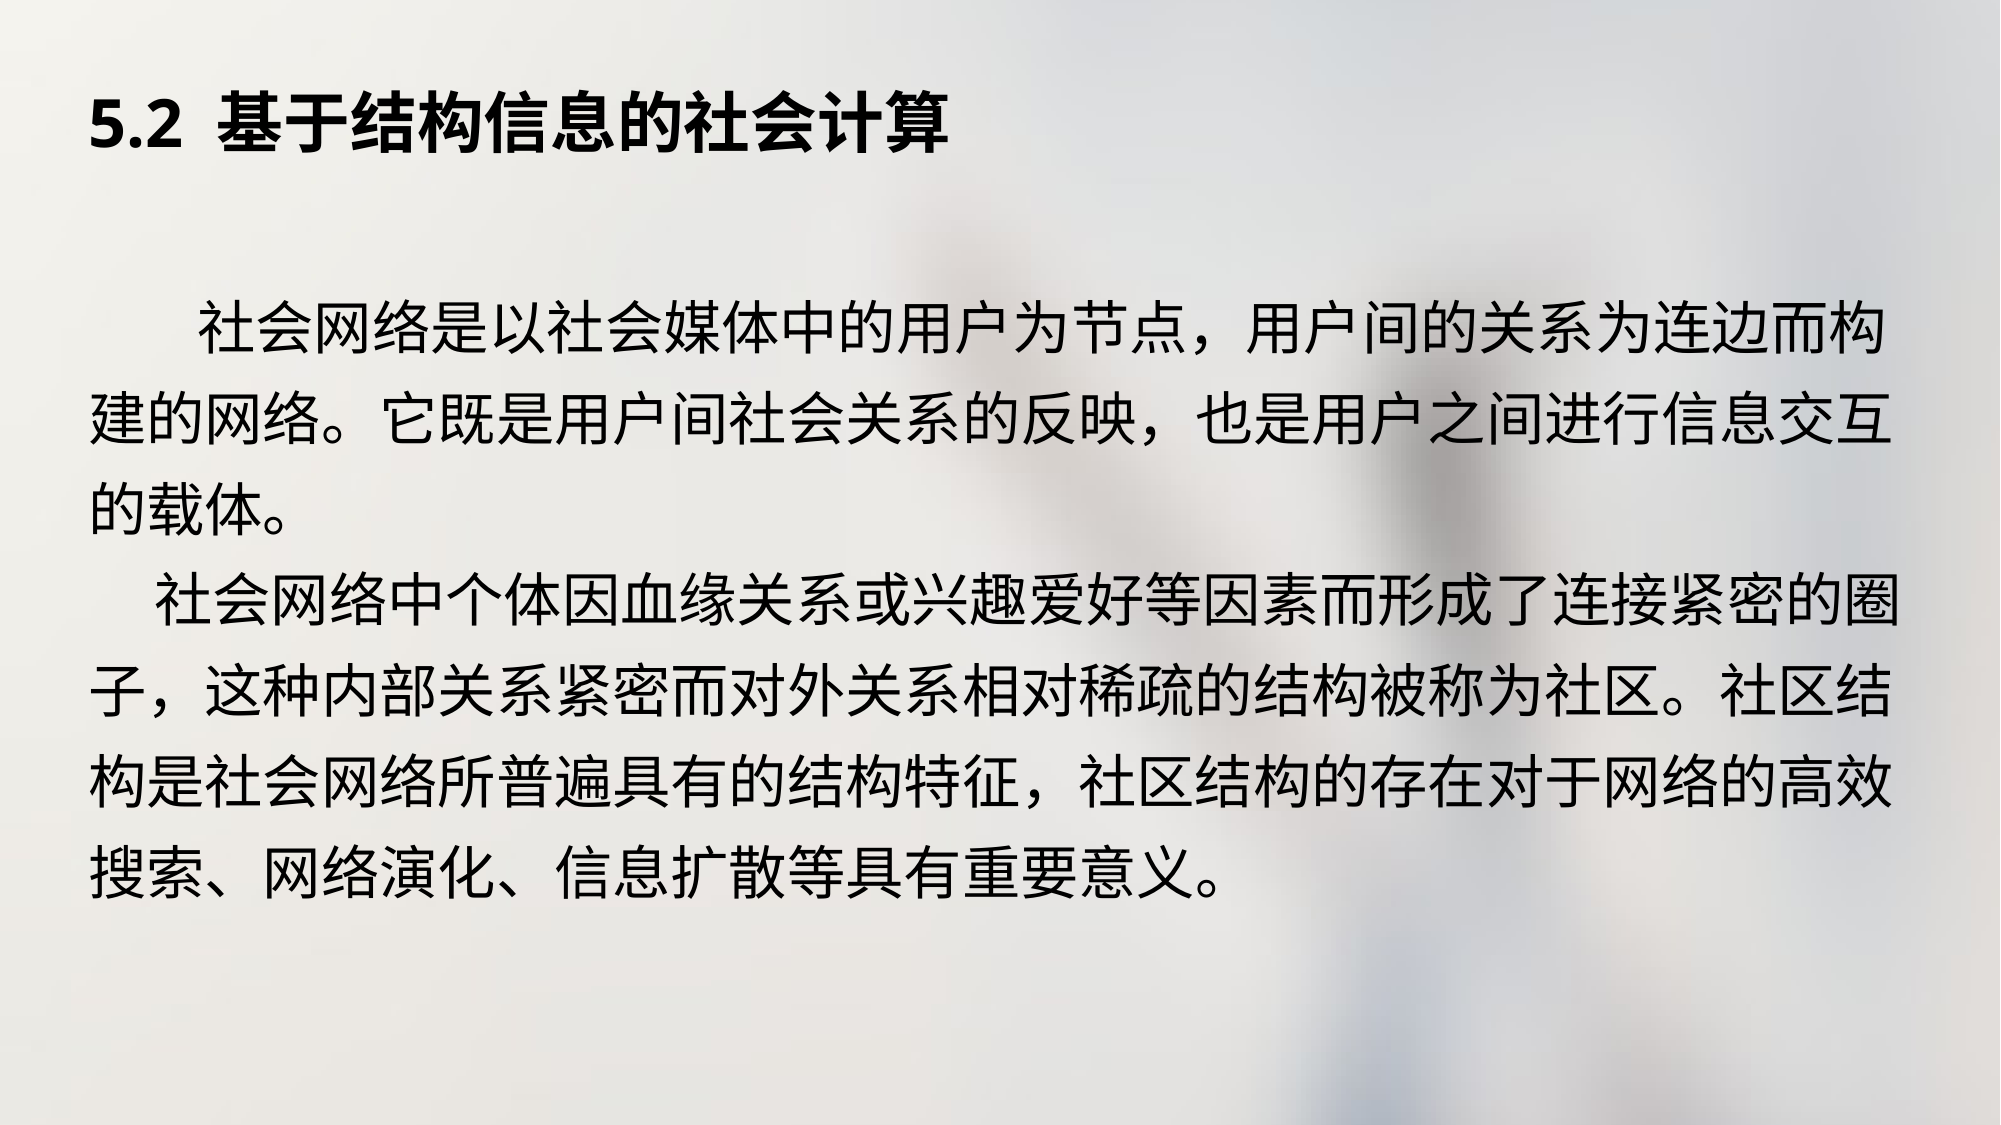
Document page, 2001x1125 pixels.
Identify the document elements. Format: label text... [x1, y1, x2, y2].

text_box 5.2 基于结构信息的社会计算 [73, 73, 1052, 168]
picture [0, 0, 2000, 1125]
text_box 社会网络是以社会媒体中的用户为节点，用户间的关系为连边而构建的网络。它既是用户间社会关系的反映，也是用户之间进行信息交互的载体。 社会网络中个体因血缘关系或兴趣爱好等因素而形成了连接紧密的圈子，这种内部关系紧密而对外关系相对稀疏的结构被称为社区。社区结构是社会网络所普遍具有的结构特征，社区结构的存在对于网络的高效搜索、网络演化、信息扩散等具有重要意义。 [73, 262, 1954, 914]
